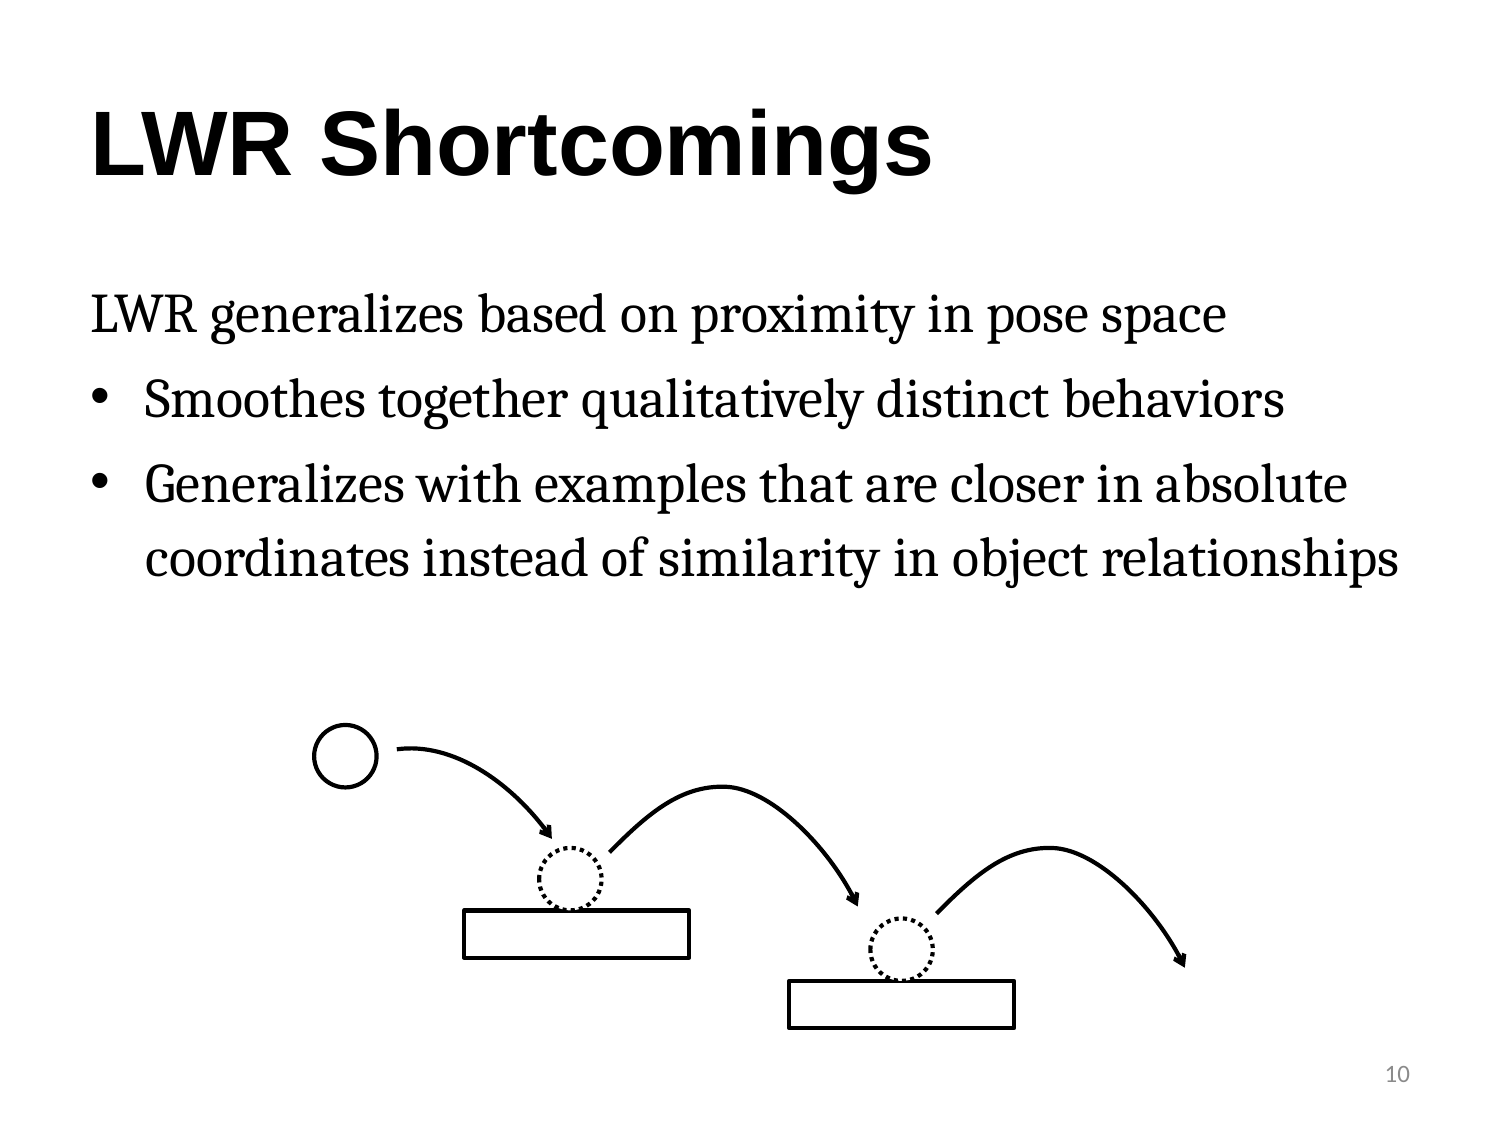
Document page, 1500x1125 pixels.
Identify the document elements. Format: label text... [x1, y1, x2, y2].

text_box [935, 845, 1187, 968]
text_box [868, 916, 935, 983]
text_box [607, 784, 860, 907]
text_box [312, 722, 379, 790]
text_box [537, 845, 604, 913]
text_box [787, 979, 1016, 1030]
text_box [462, 908, 691, 960]
text_box [396, 746, 552, 839]
title LWR Shortcomings [75, 45, 1425, 233]
slide_number 10 [1074, 1042, 1425, 1103]
list LWR generalizes based on proximity in pose space Smoothes together qualitatively distinct behaviors Generalizes with examples that are closer in absolute coordinates instead of similarity in object relationships [75, 262, 1425, 663]
